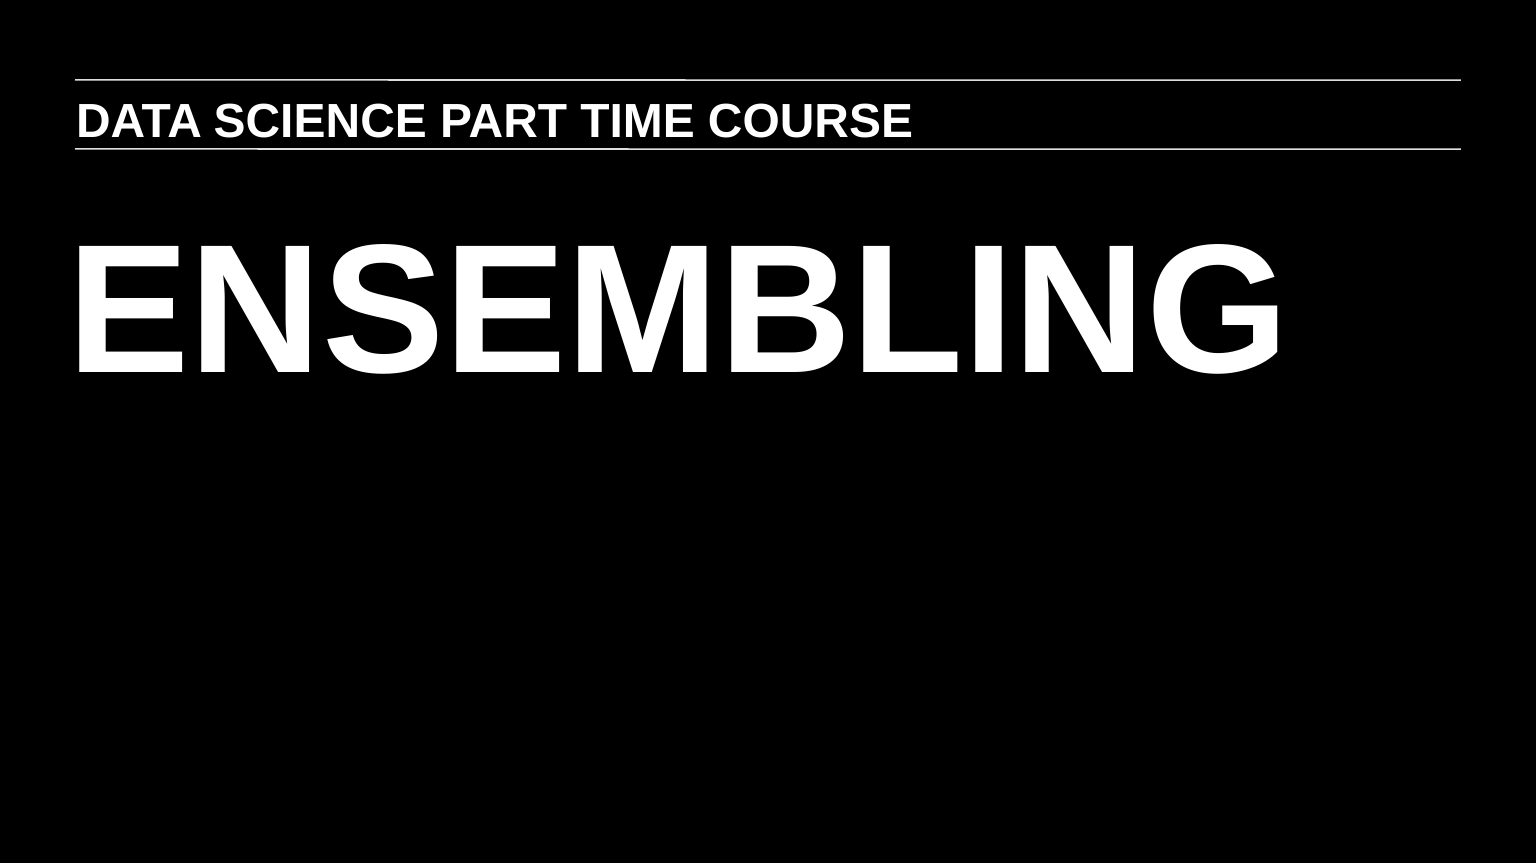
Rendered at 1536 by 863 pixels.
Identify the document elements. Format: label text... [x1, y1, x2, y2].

text_box DATA SCIENCE PART TIME COURSE [60, 81, 1111, 183]
text_box ENSEMBLING [56, 183, 1440, 822]
